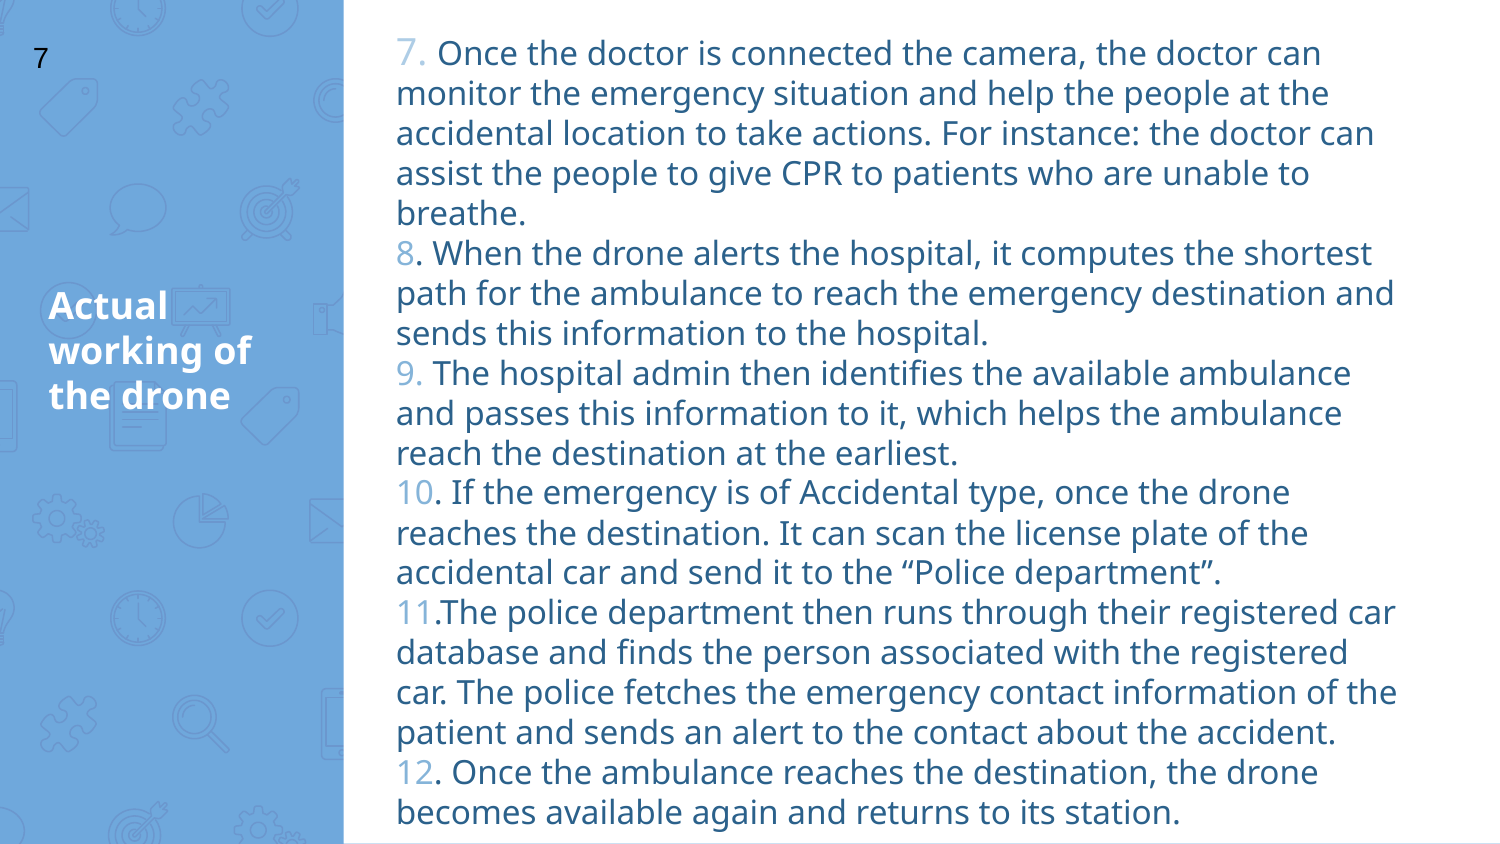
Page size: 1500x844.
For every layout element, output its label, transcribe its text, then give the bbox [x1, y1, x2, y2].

list 7. Once the doctor is connected the camera, the doctor can monitor the emergency situation and help the people at the accidental location to take actions. For instance: the doctor can assist the people to give CPR to patients who are unable to breathe. 8. When the drone alerts the hospital, it computes the shortest path for the ambulance to reach the emergency destination and sends this information to the hospital. 9. The hospital admin then identifies the available ambulance and passes this information to it, which helps the ambulance reach the destination at the earliest. 10. If the emergency is of Accidental type, once the drone reaches the destination. It can scan the license plate of the accidental car and send it to the “Police department”. 11.The police department then runs through their registered car database and finds the person associated with the registered car. The police fetches the emergency contact information of the patient and sends an alert to the contact about the accident. 12. Once the ambulance reaches the destination, the drone becomes available again and returns to its station. [380, 12, 1425, 816]
slide_number 7 [17, 23, 315, 230]
title Actual working of the drone [33, 266, 315, 408]
